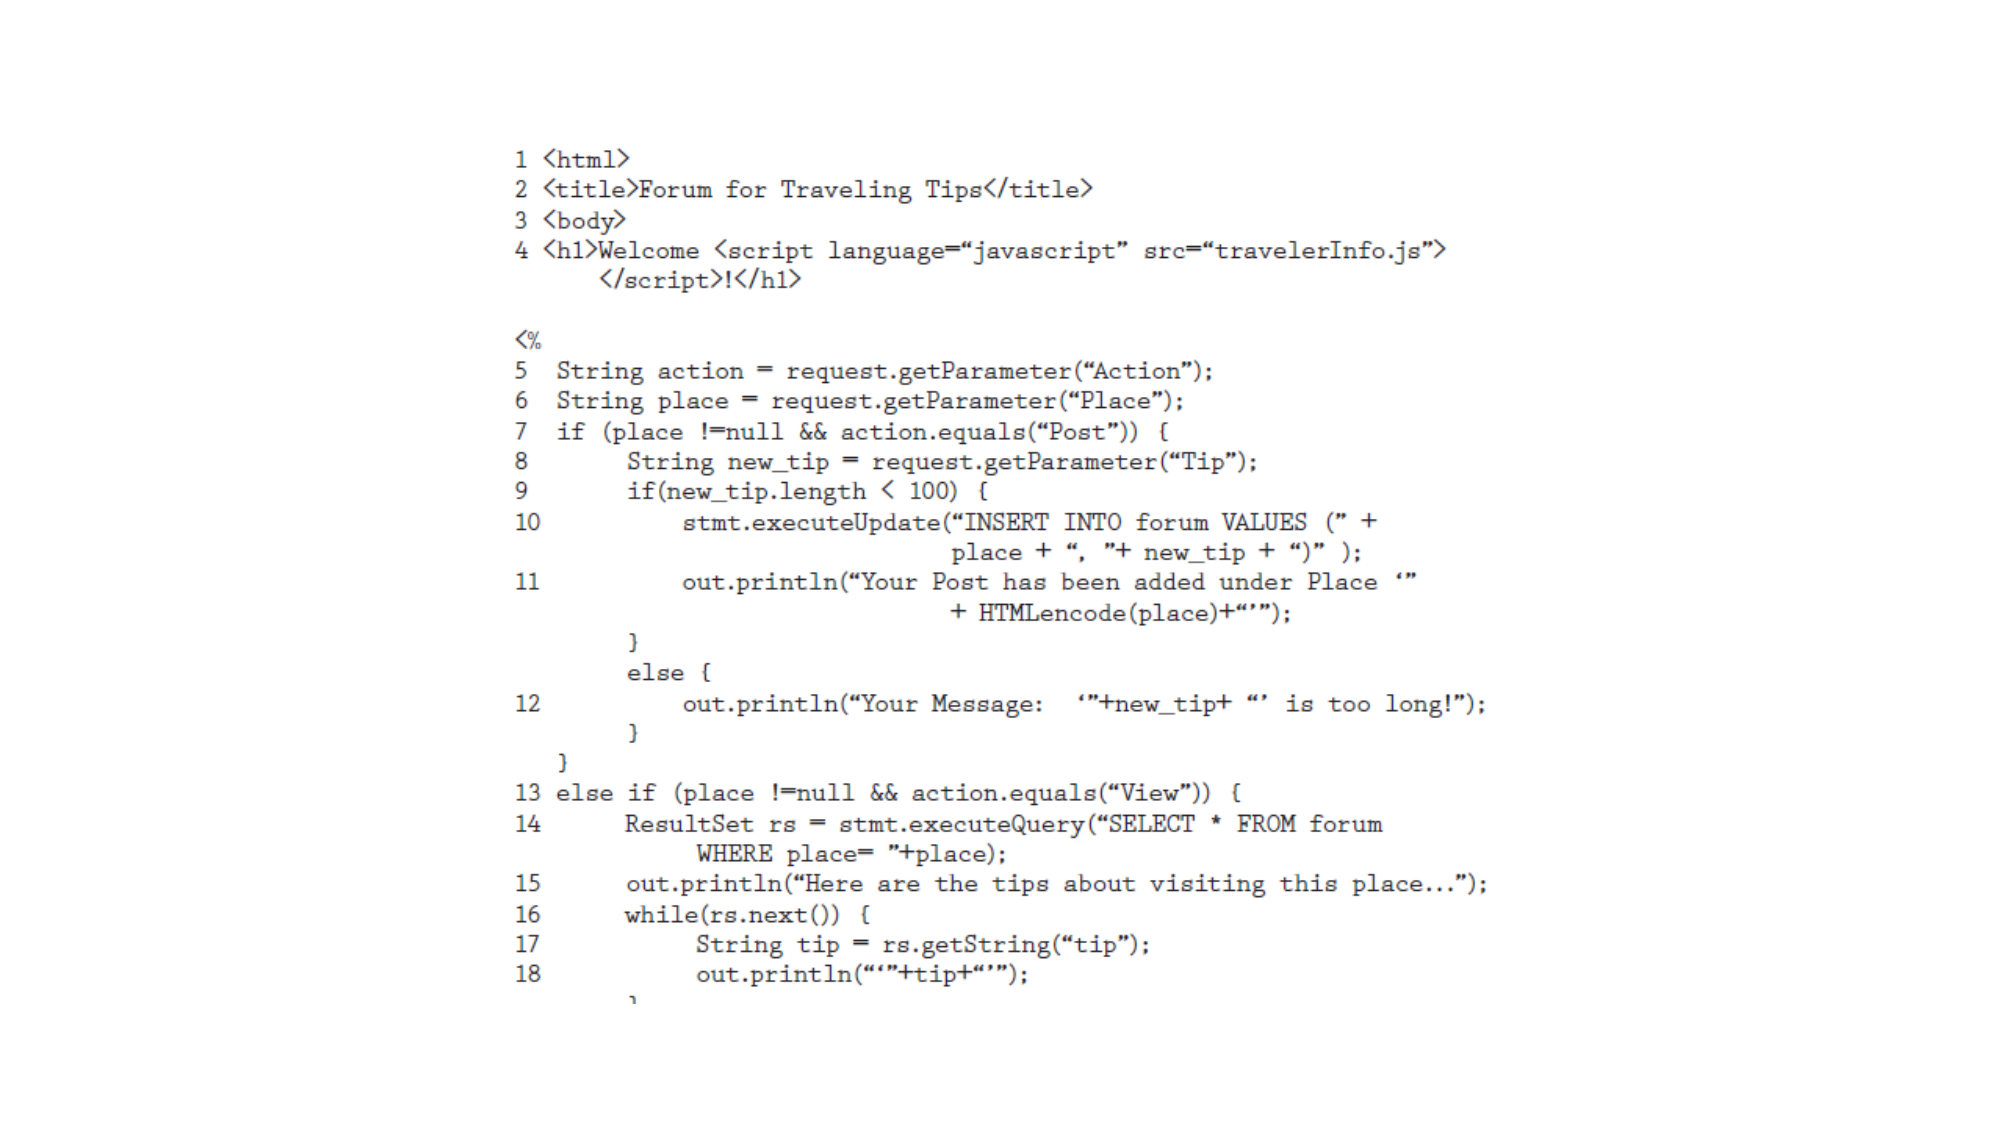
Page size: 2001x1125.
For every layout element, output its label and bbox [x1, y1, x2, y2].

picture [489, 121, 1511, 1004]
